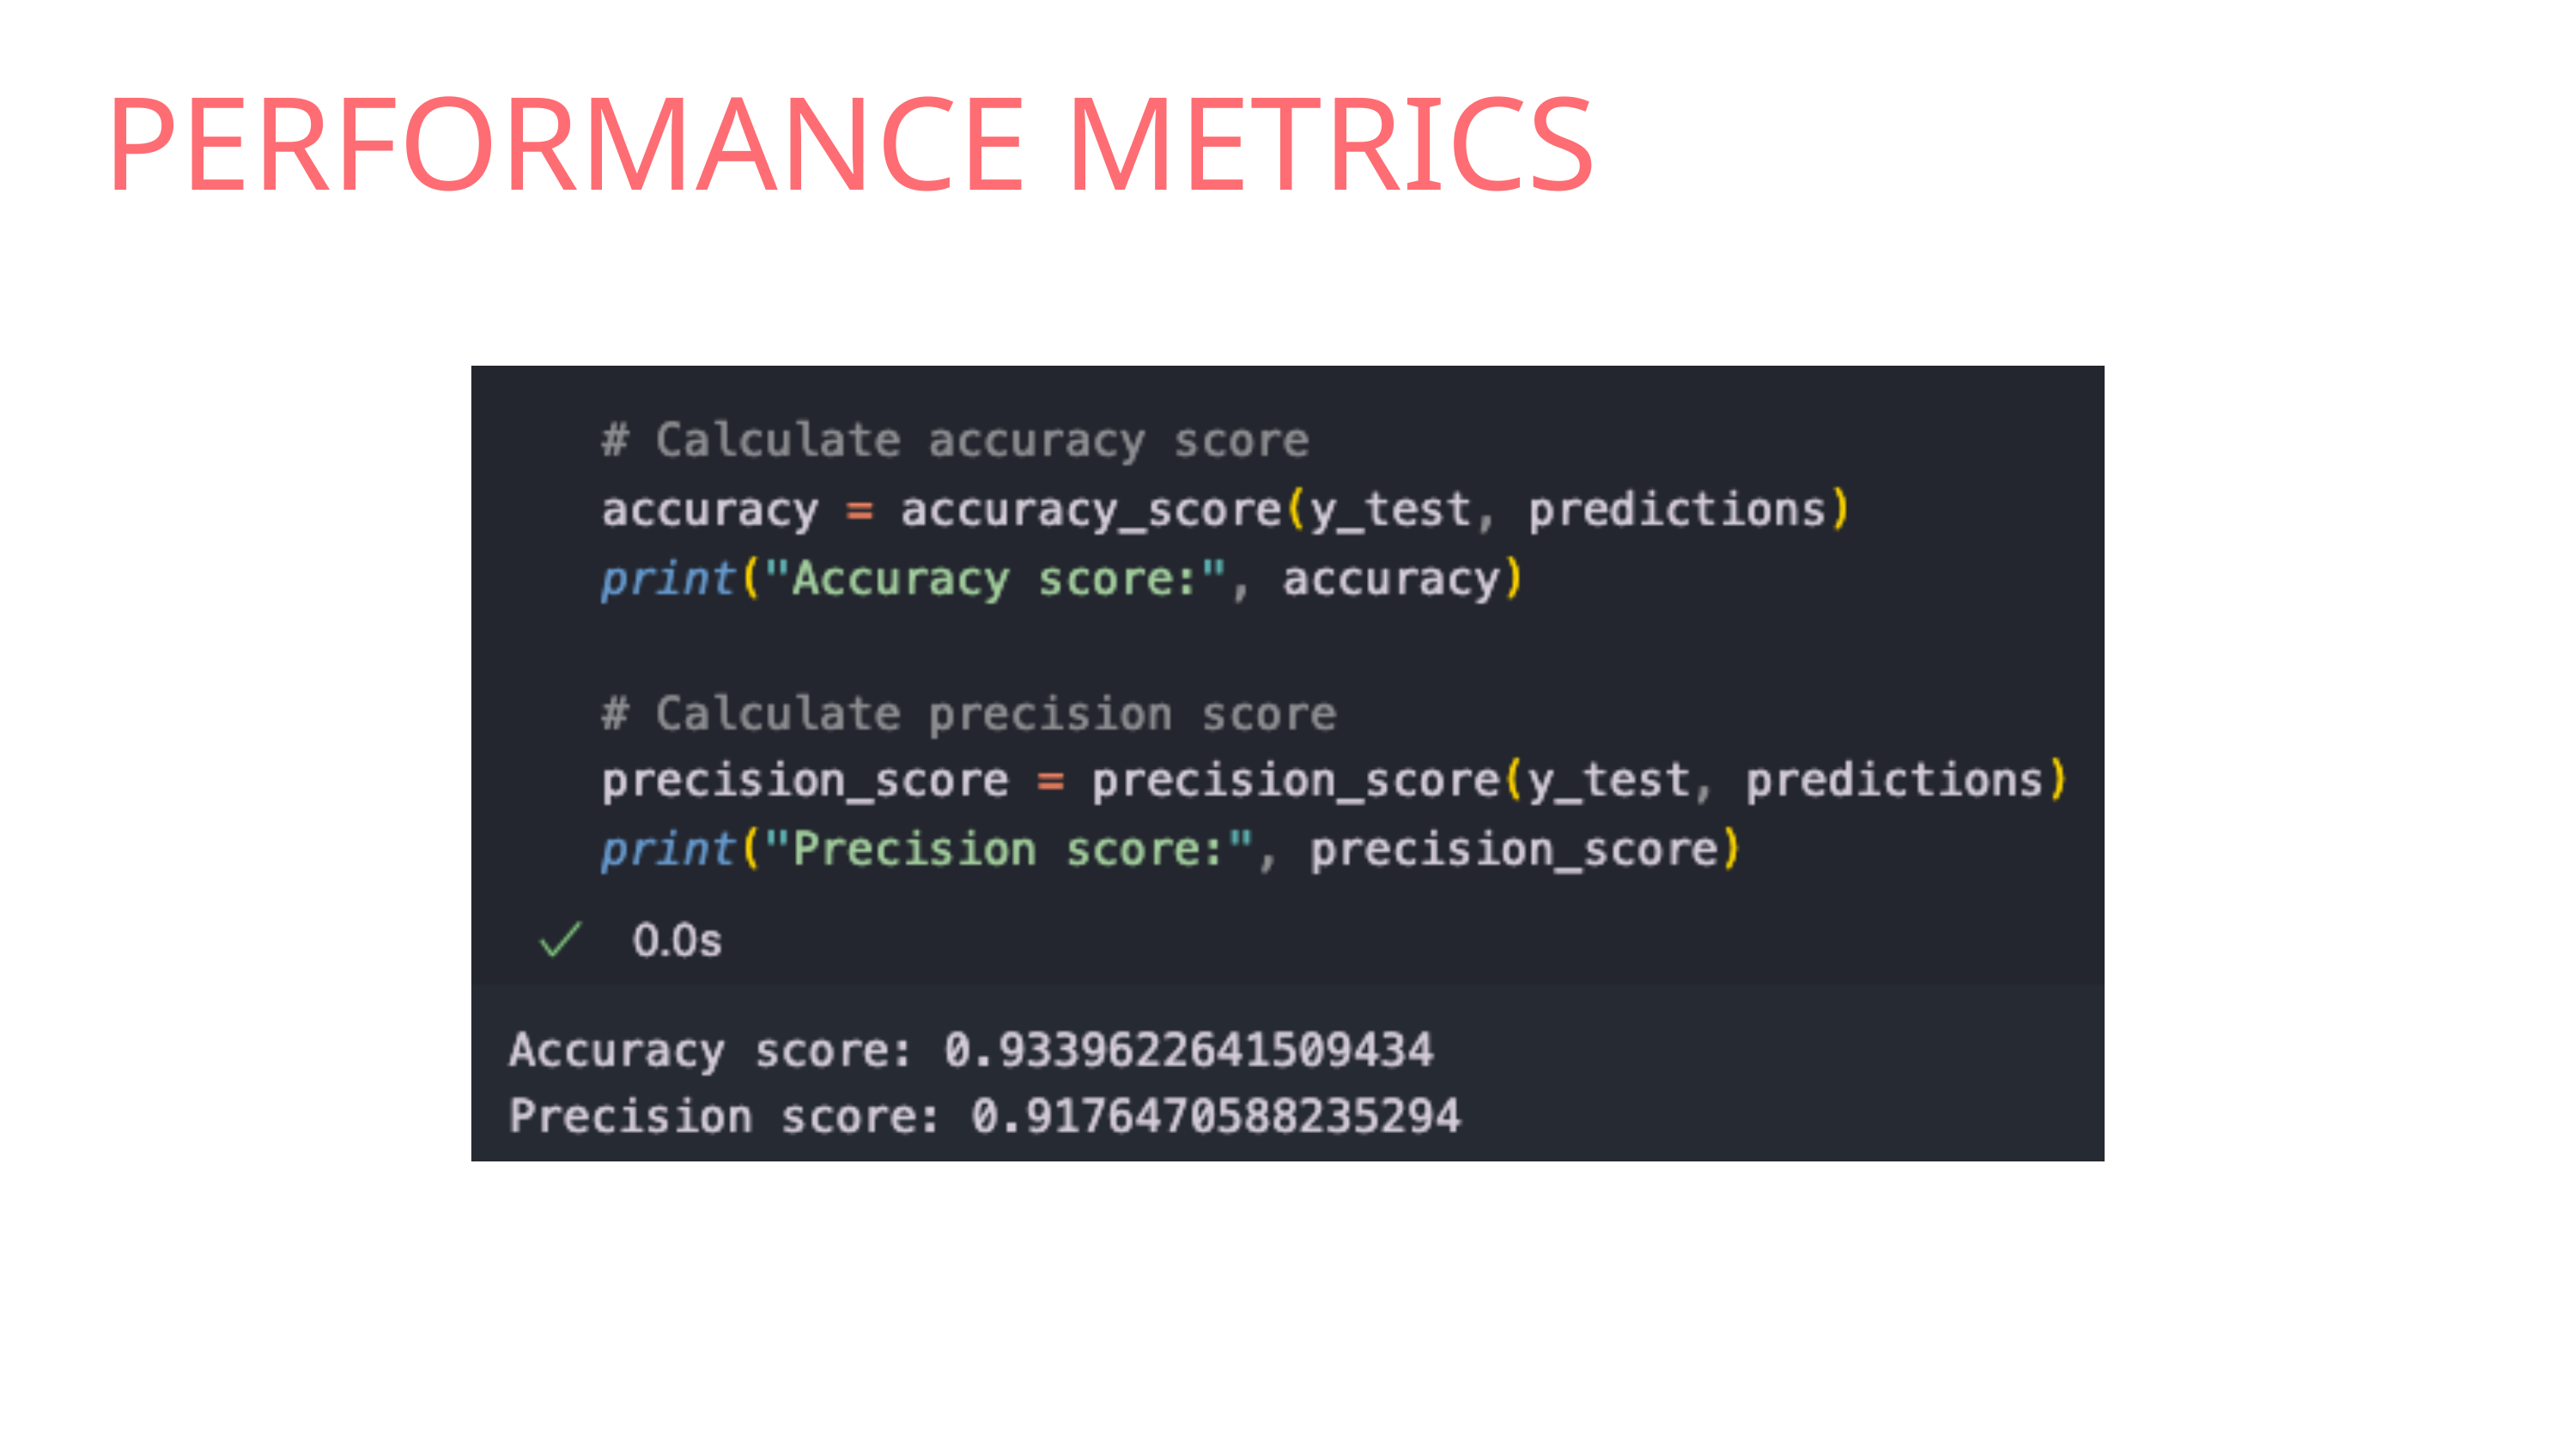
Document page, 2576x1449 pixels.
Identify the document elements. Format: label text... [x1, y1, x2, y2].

text_box PERFORMANCE METRICS [102, 88, 1690, 216]
text_box [471, 366, 2105, 1161]
